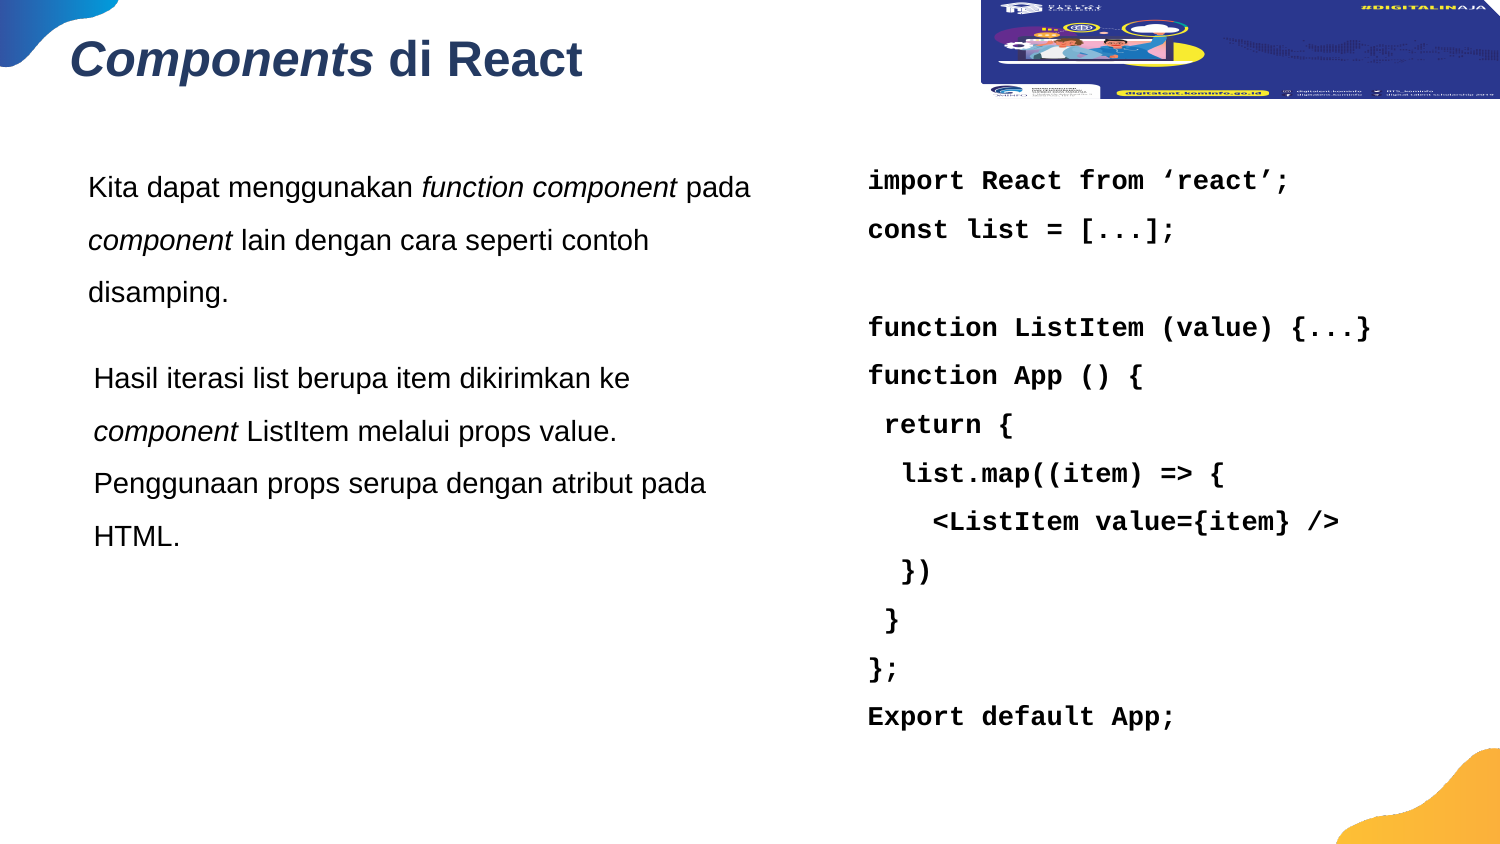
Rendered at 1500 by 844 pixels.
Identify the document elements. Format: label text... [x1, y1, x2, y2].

text_box import React from ‘react’; const list = [...]; function ListItem (value) {...} function App () { return { list.map((item) => { <ListItem value={item} /> }) } }; Export default App; [833, 139, 1399, 739]
text_box Hasil iterasi list berupa item dikirimkan ke component ListItem melalui props value. Penggunaan props serupa dengan atribut pada HTML. [59, 334, 778, 560]
picture [1334, 740, 1500, 844]
picture [0, 0, 120, 73]
text_box Components di React [54, 19, 975, 95]
picture [980, 0, 1500, 100]
text_box Kita dapat menggunakan function component pada component lain dengan cara seperti contoh disamping. [54, 143, 772, 317]
